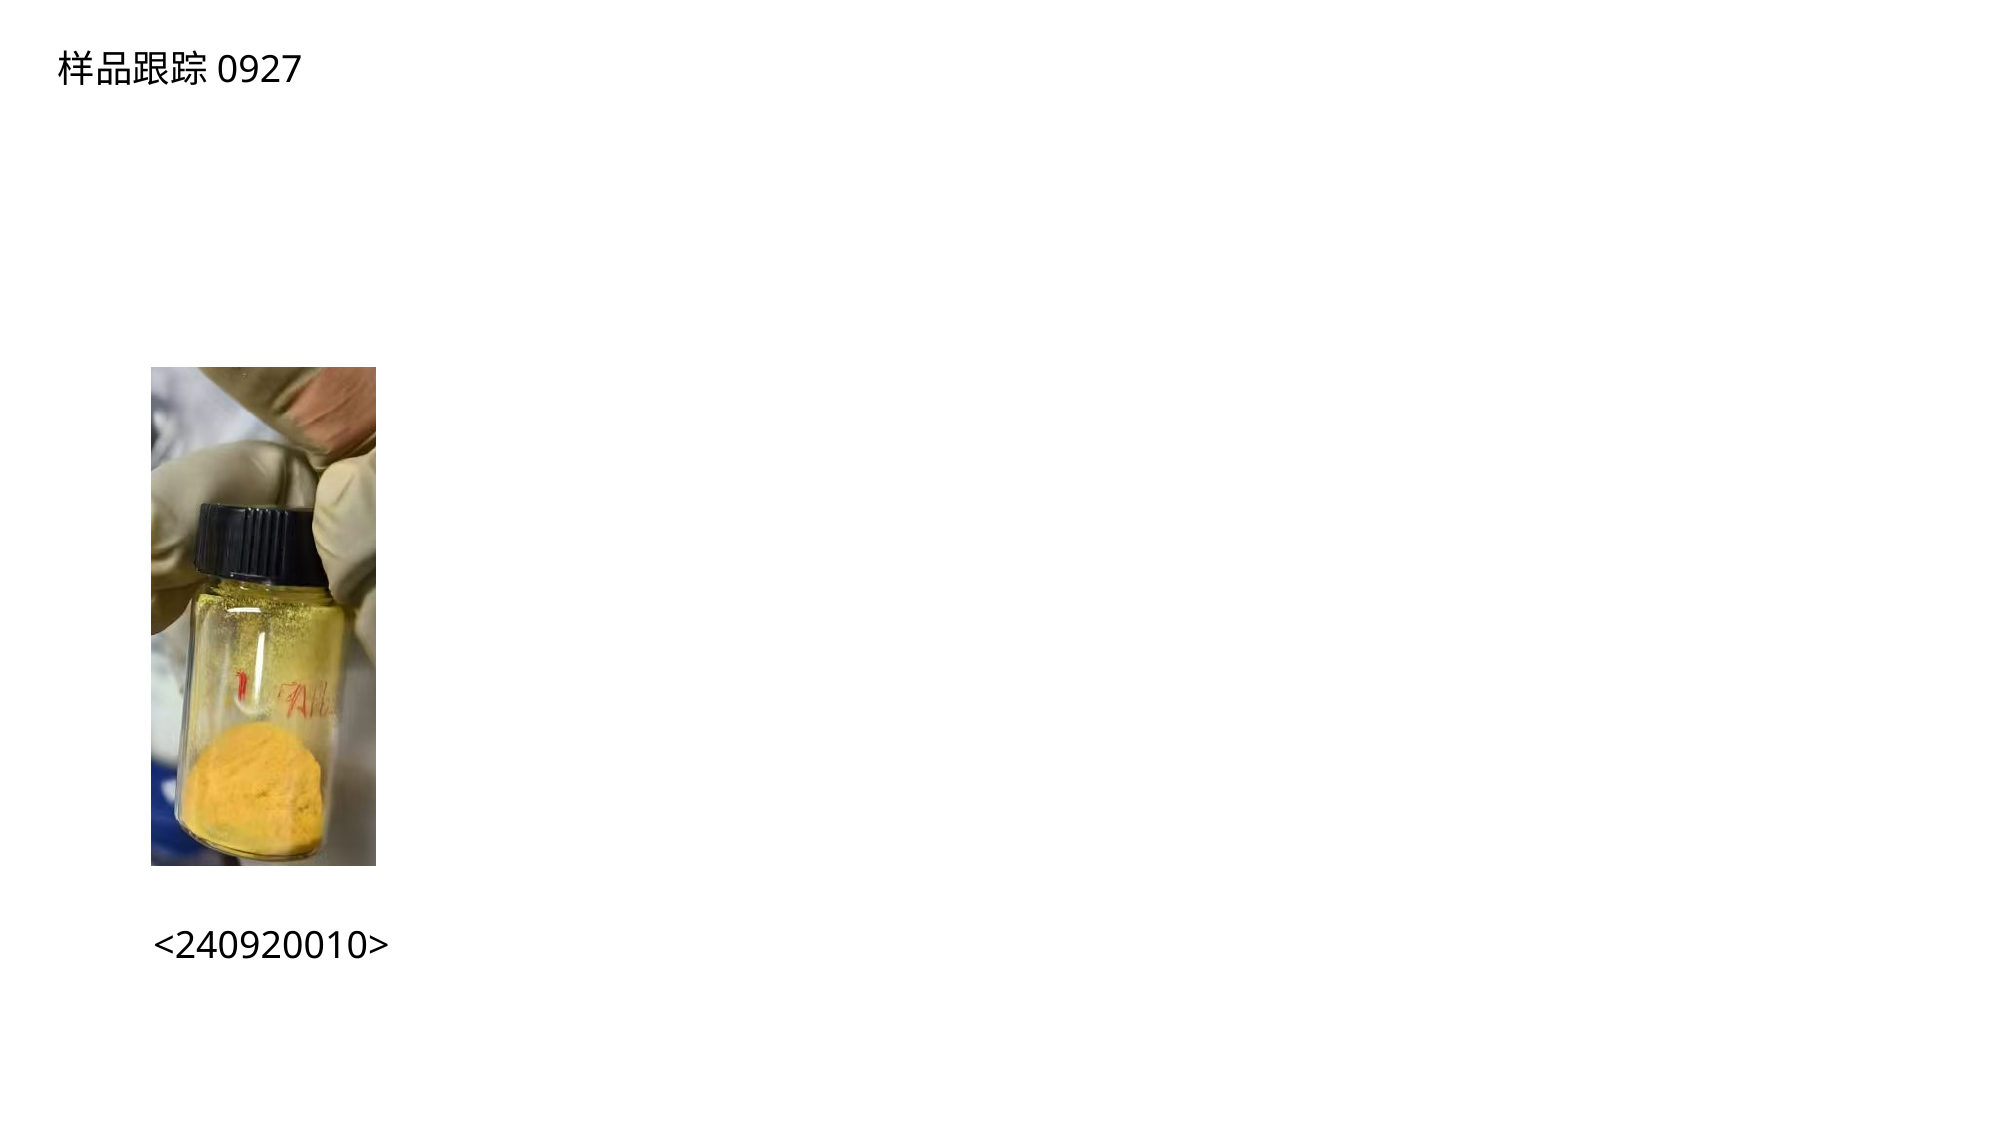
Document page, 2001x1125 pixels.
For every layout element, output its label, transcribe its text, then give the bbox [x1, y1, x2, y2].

text_box 样品跟踪0927 [43, 37, 318, 98]
text_box <240920010> [138, 913, 405, 974]
picture [151, 367, 376, 866]
